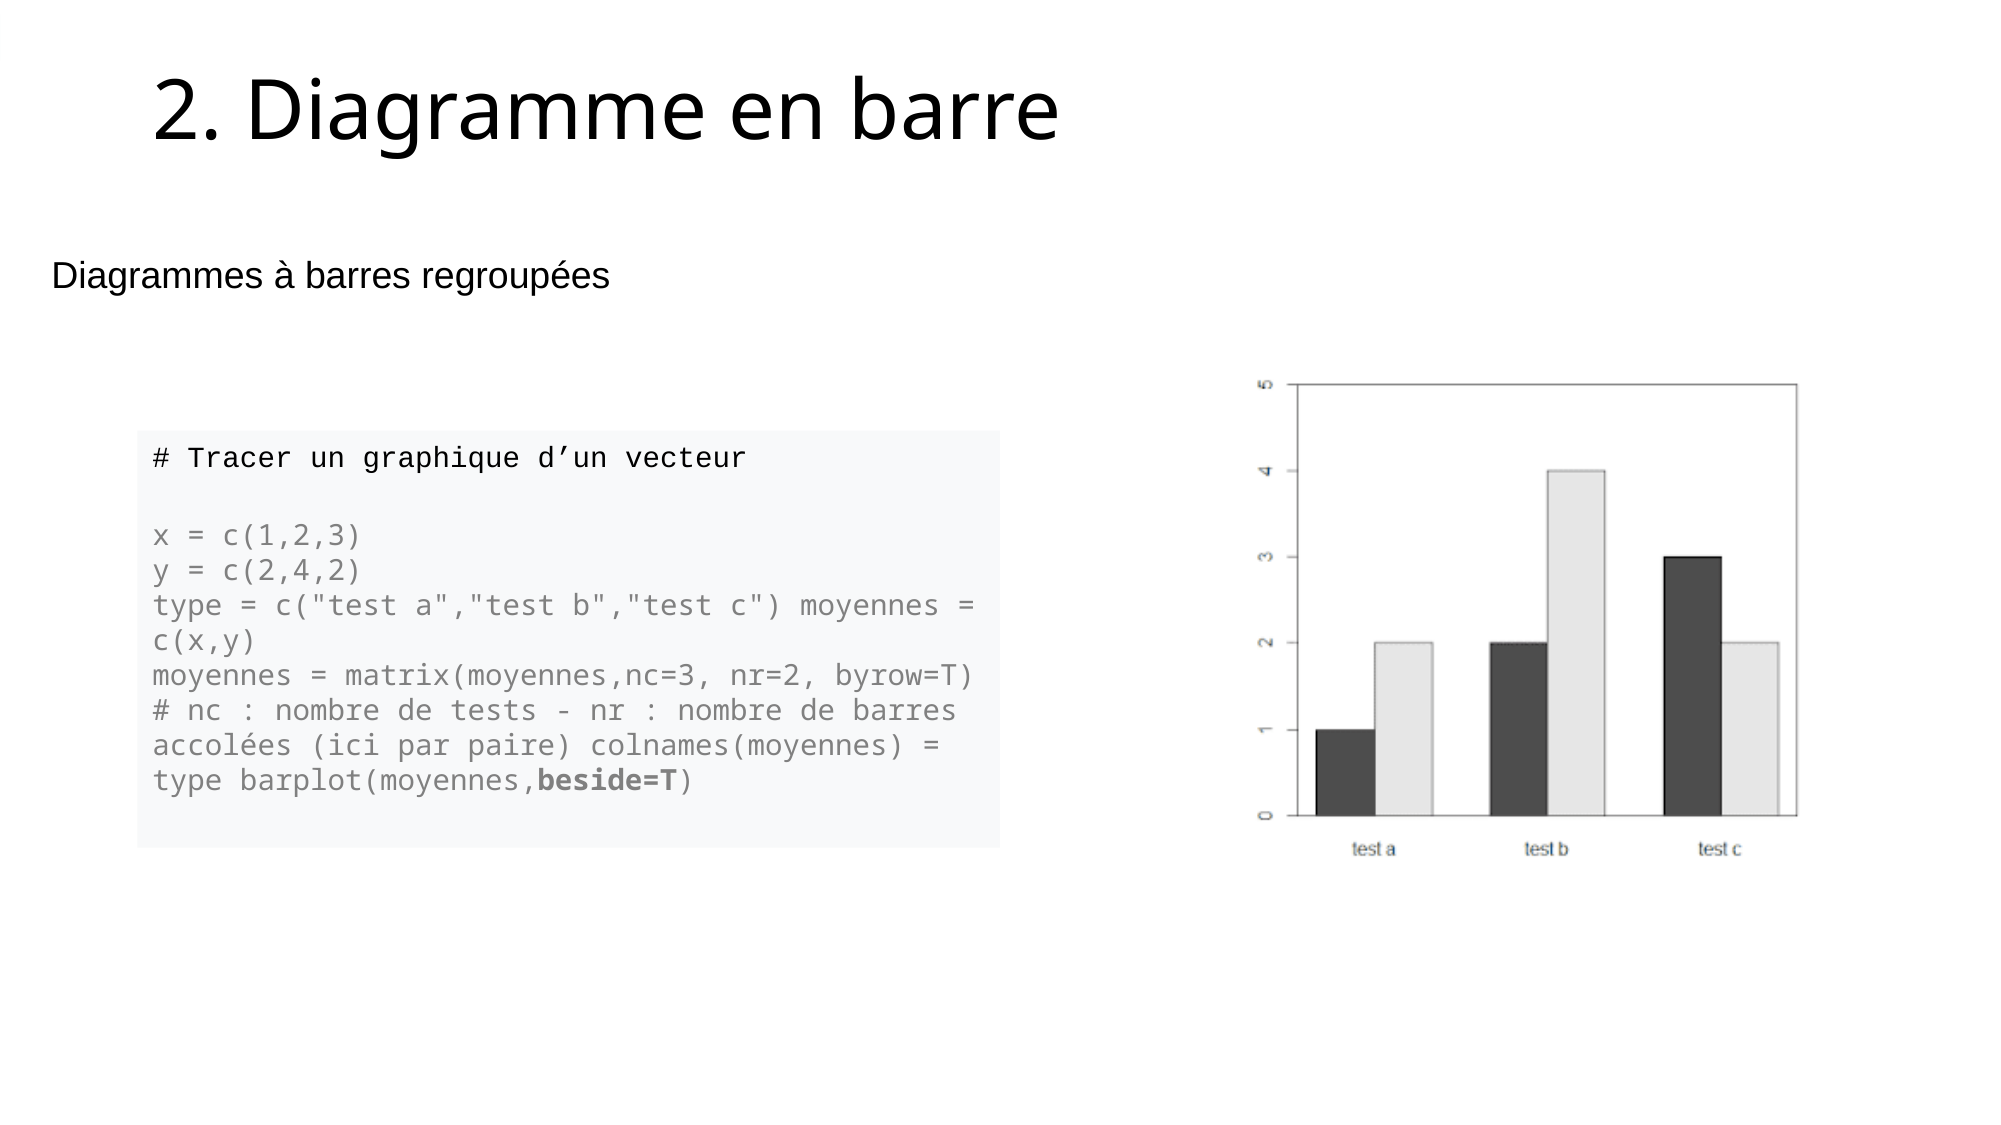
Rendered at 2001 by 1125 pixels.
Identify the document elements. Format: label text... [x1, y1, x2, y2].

picture [1208, 295, 1844, 929]
text_box # Tracer un graphique d’un vecteur x = c(1,2,3) y = c(2,4,2) type = c("test a","test b","test c") moyennes = c(x,y) moyennes = matrix(moyennes,nc=3, nr=2, byrow=T) # nc : nombre de tests - nr : nombre de barres accolées (ici par paire) colnames(moyennes) = type barplot(moyennes,beside=T) [137, 430, 1000, 848]
title 2. Diagramme en barre [137, 59, 1863, 166]
text_box Diagrammes à barres regroupées [51, 250, 611, 296]
